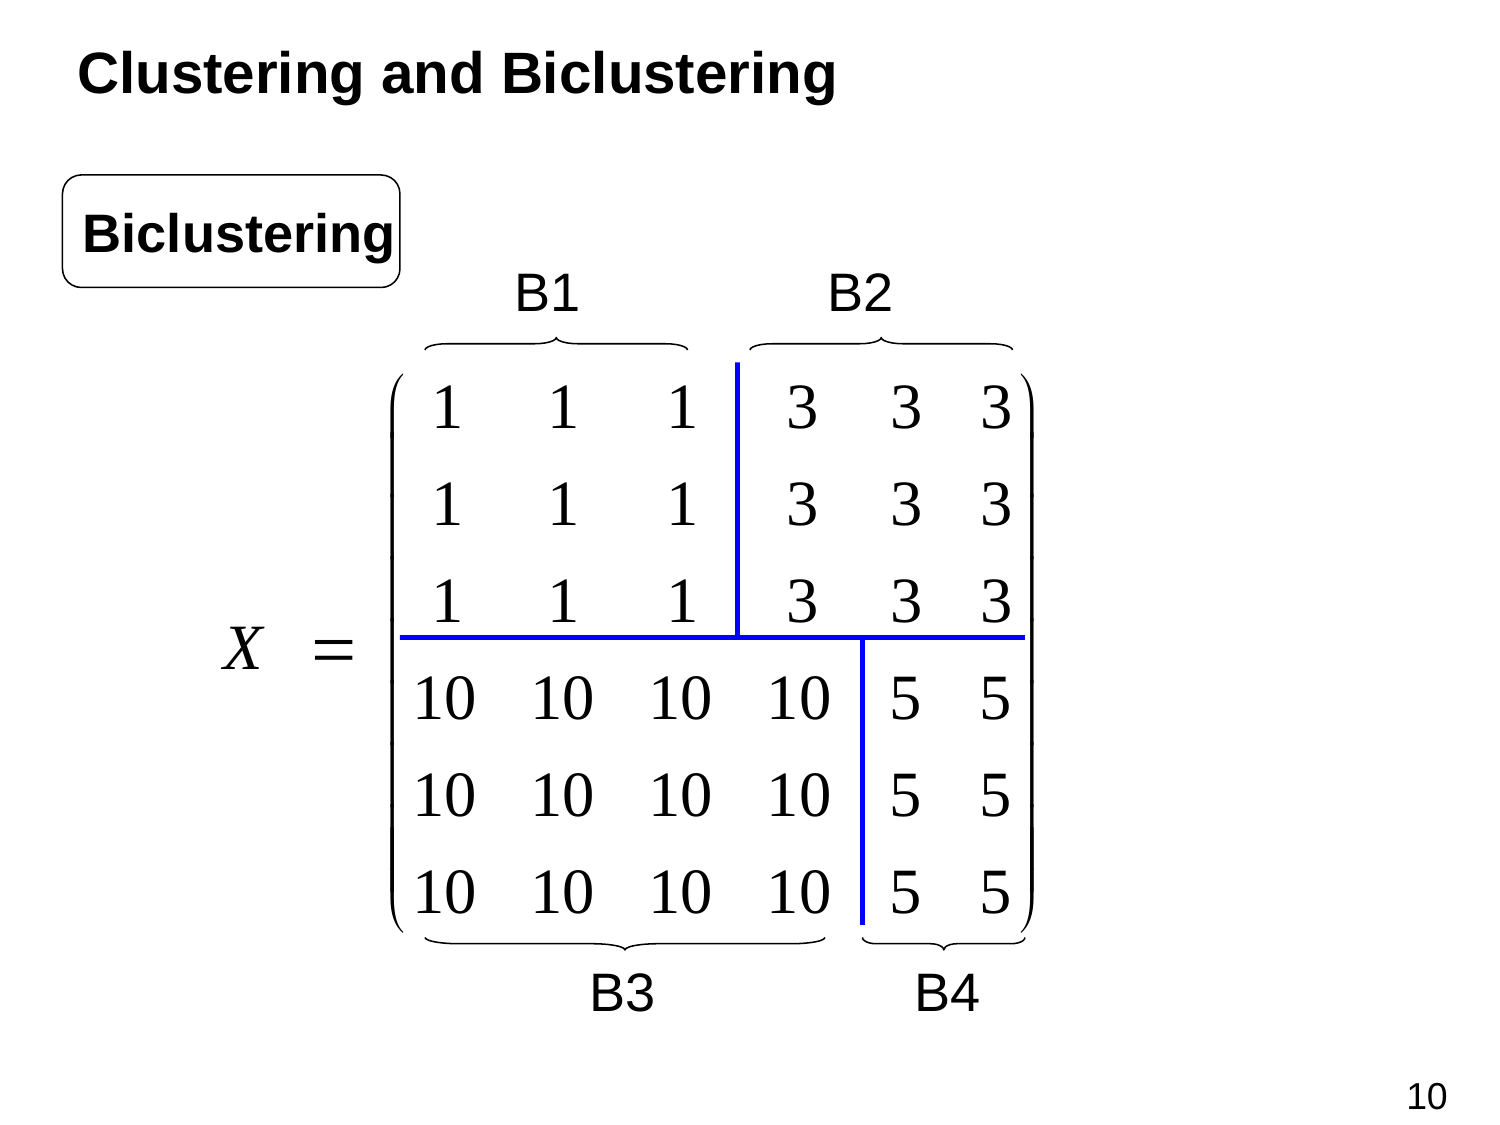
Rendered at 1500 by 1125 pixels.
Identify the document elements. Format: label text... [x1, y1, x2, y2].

text_box [750, 337, 1013, 351]
text_box 10 [999, 1064, 1463, 1125]
text_box Clustering and Biclustering [62, 27, 1213, 113]
text_box [425, 337, 688, 351]
text_box Biclustering [62, 174, 400, 288]
text_box B1 [500, 249, 600, 330]
text_box B3 [575, 953, 675, 1030]
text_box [208, 362, 1055, 945]
text_box B2 [812, 249, 913, 330]
text_box B4 [900, 953, 1000, 1030]
